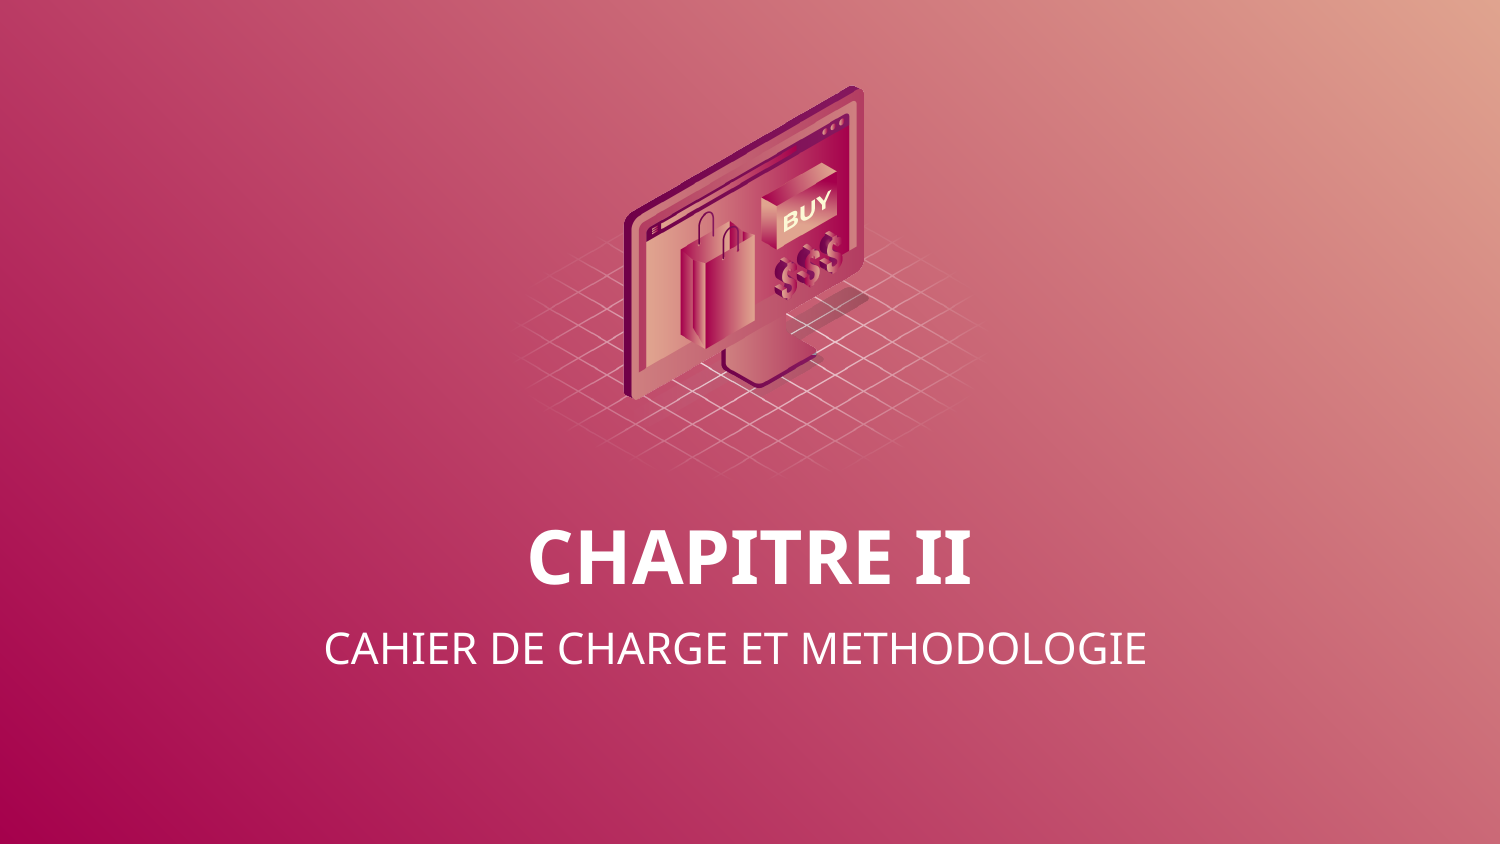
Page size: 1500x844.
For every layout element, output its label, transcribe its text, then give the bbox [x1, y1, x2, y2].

picture [418, 61, 1082, 522]
subtitle CAHIER DE CHARGE ET METHODOLOGIE [63, 605, 1409, 756]
title CHAPITRE II [315, 506, 1185, 621]
